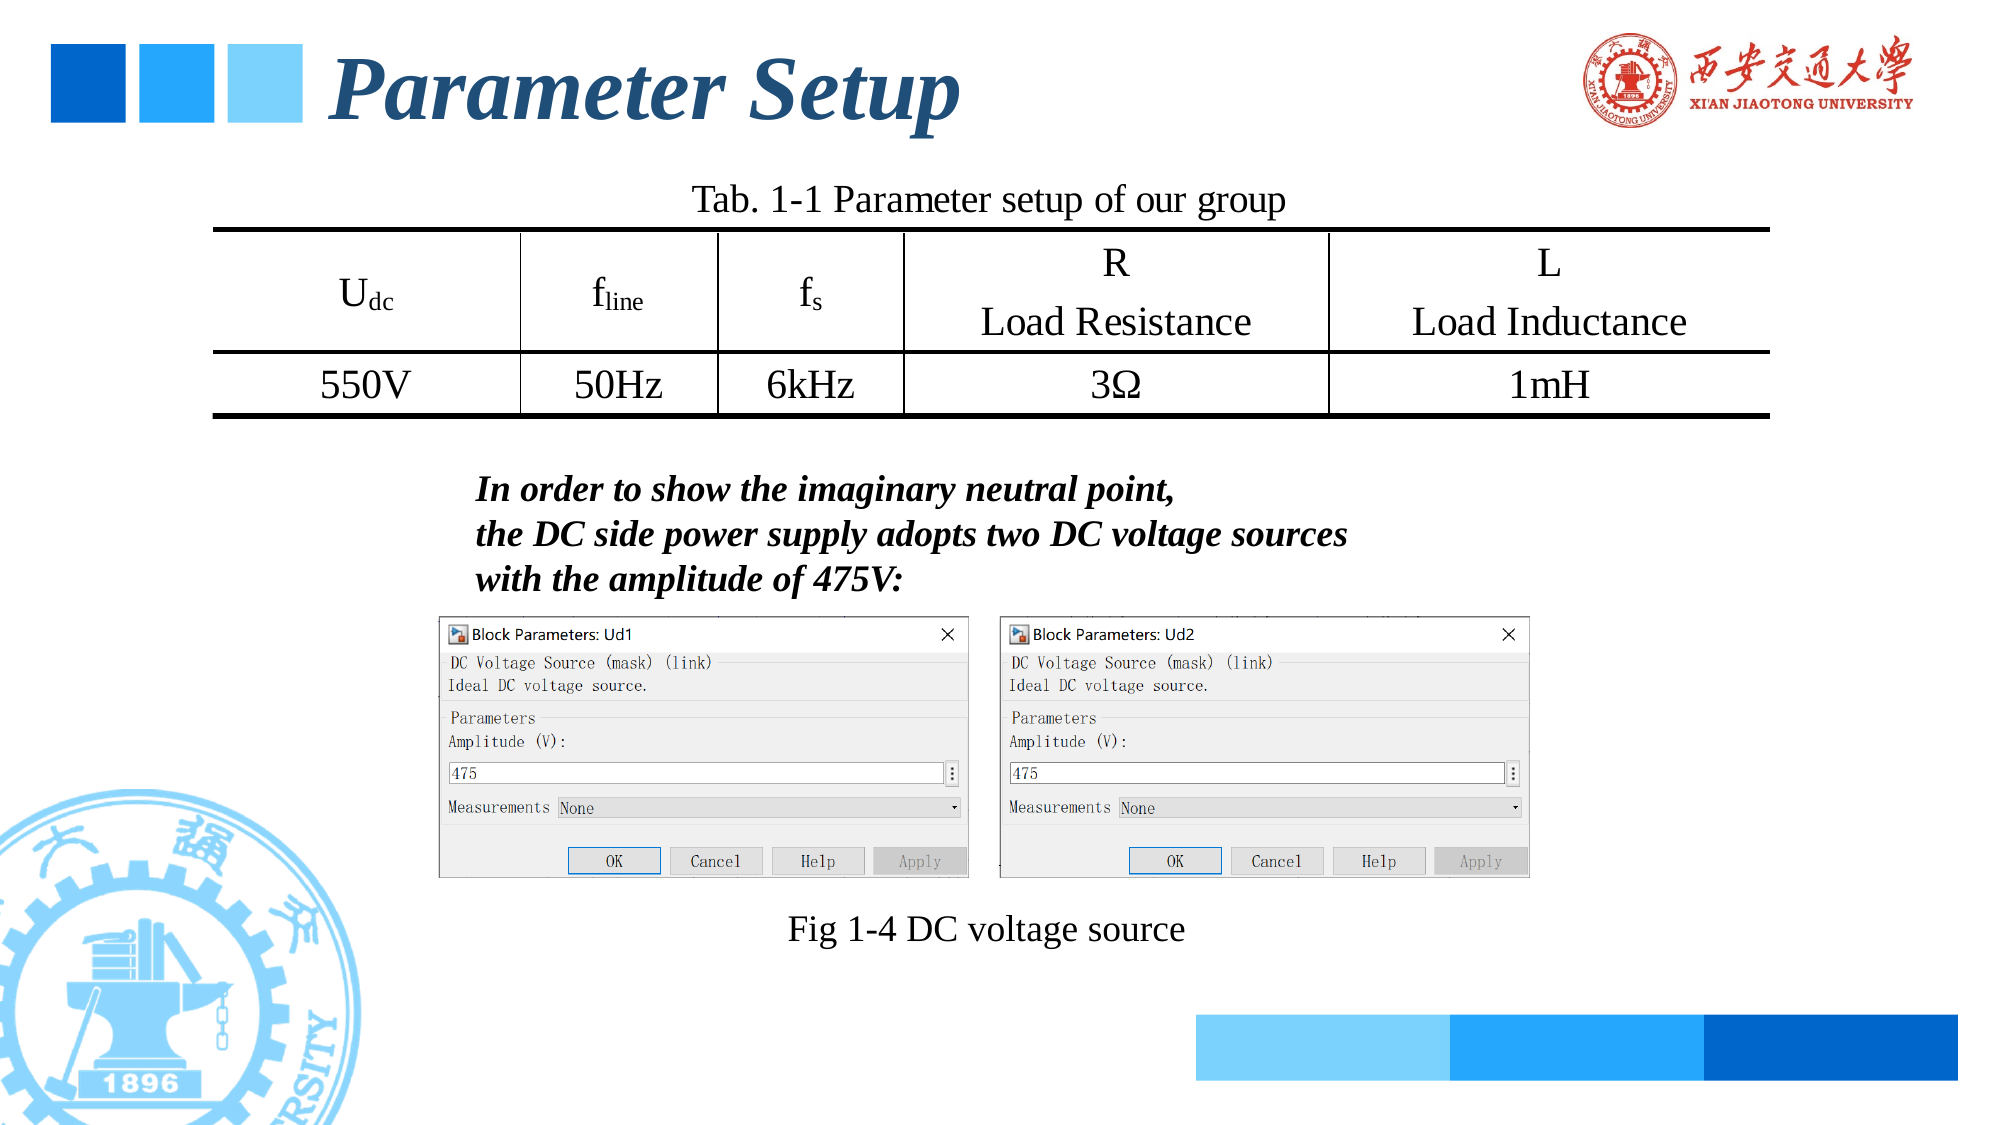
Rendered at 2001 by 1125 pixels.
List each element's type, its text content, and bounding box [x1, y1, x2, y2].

picture [212, 168, 1775, 478]
text_box Fig 1-4 DC voltage source [697, 896, 1276, 956]
picture [438, 616, 969, 878]
picture [1583, 33, 1913, 128]
title Parameter Setup [244, 22, 1049, 147]
picture [0, 789, 366, 1125]
picture [999, 616, 1530, 878]
slide_number [1442, 1017, 1893, 1077]
text_box In order to show the imaginary neutral point, the DC side power supply adopts two DC voltage sources with the amplitude of 475V: [460, 478, 1374, 607]
